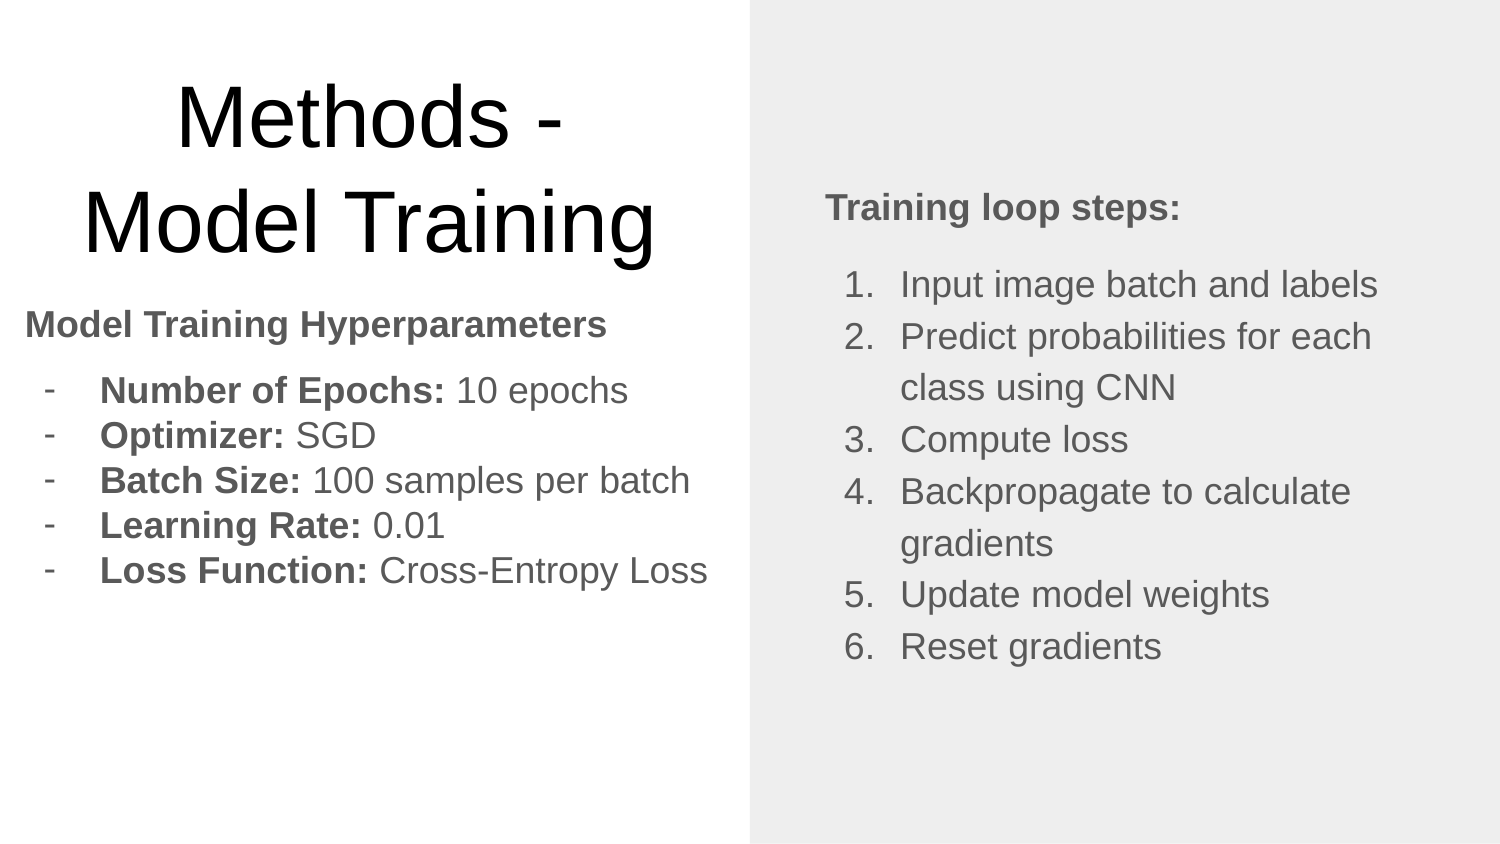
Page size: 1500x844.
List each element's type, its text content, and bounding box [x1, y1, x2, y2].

list Training loop steps: Input image batch and labels Predict probabilities for each class using CNN Compute loss Backpropagate to calculate gradients Update model weights Reset gradients [810, 118, 1440, 725]
text_box Model Training Hyperparameters Number of Epochs: 10 epochs Optimizer: SGD Batch Size: 100 samples per batch Learning Rate: 0.01 Loss Function: Cross-Entropy Loss [9, 285, 731, 607]
title Methods - Model Training [38, 42, 702, 285]
